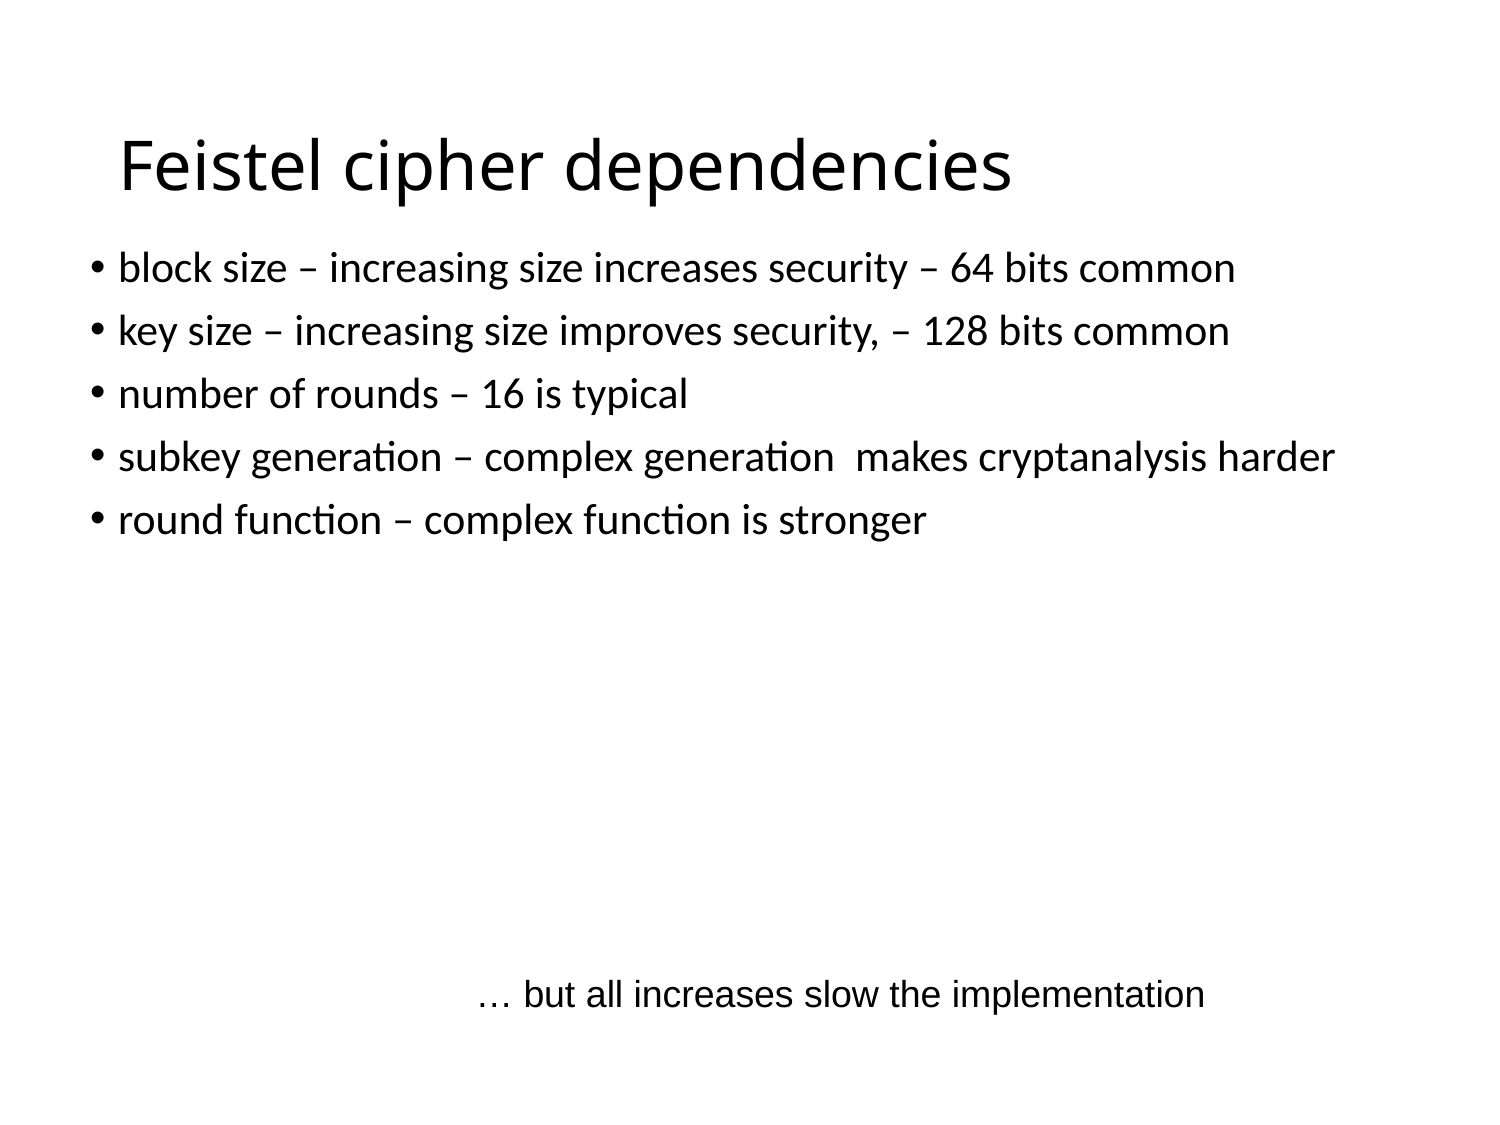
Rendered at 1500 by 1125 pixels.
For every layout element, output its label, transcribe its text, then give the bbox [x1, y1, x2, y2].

title Feistel cipher dependencies [103, 59, 1397, 237]
list block size – increasing size increases security – 64 bits common key size – increasing size improves security, – 128 bits common number of rounds – 16 is typical subkey generation – complex generation makes cryptanalysis harder round function – complex function is stronger [75, 237, 1500, 922]
text_box … but all increases slow the implementation [460, 962, 1221, 1023]
